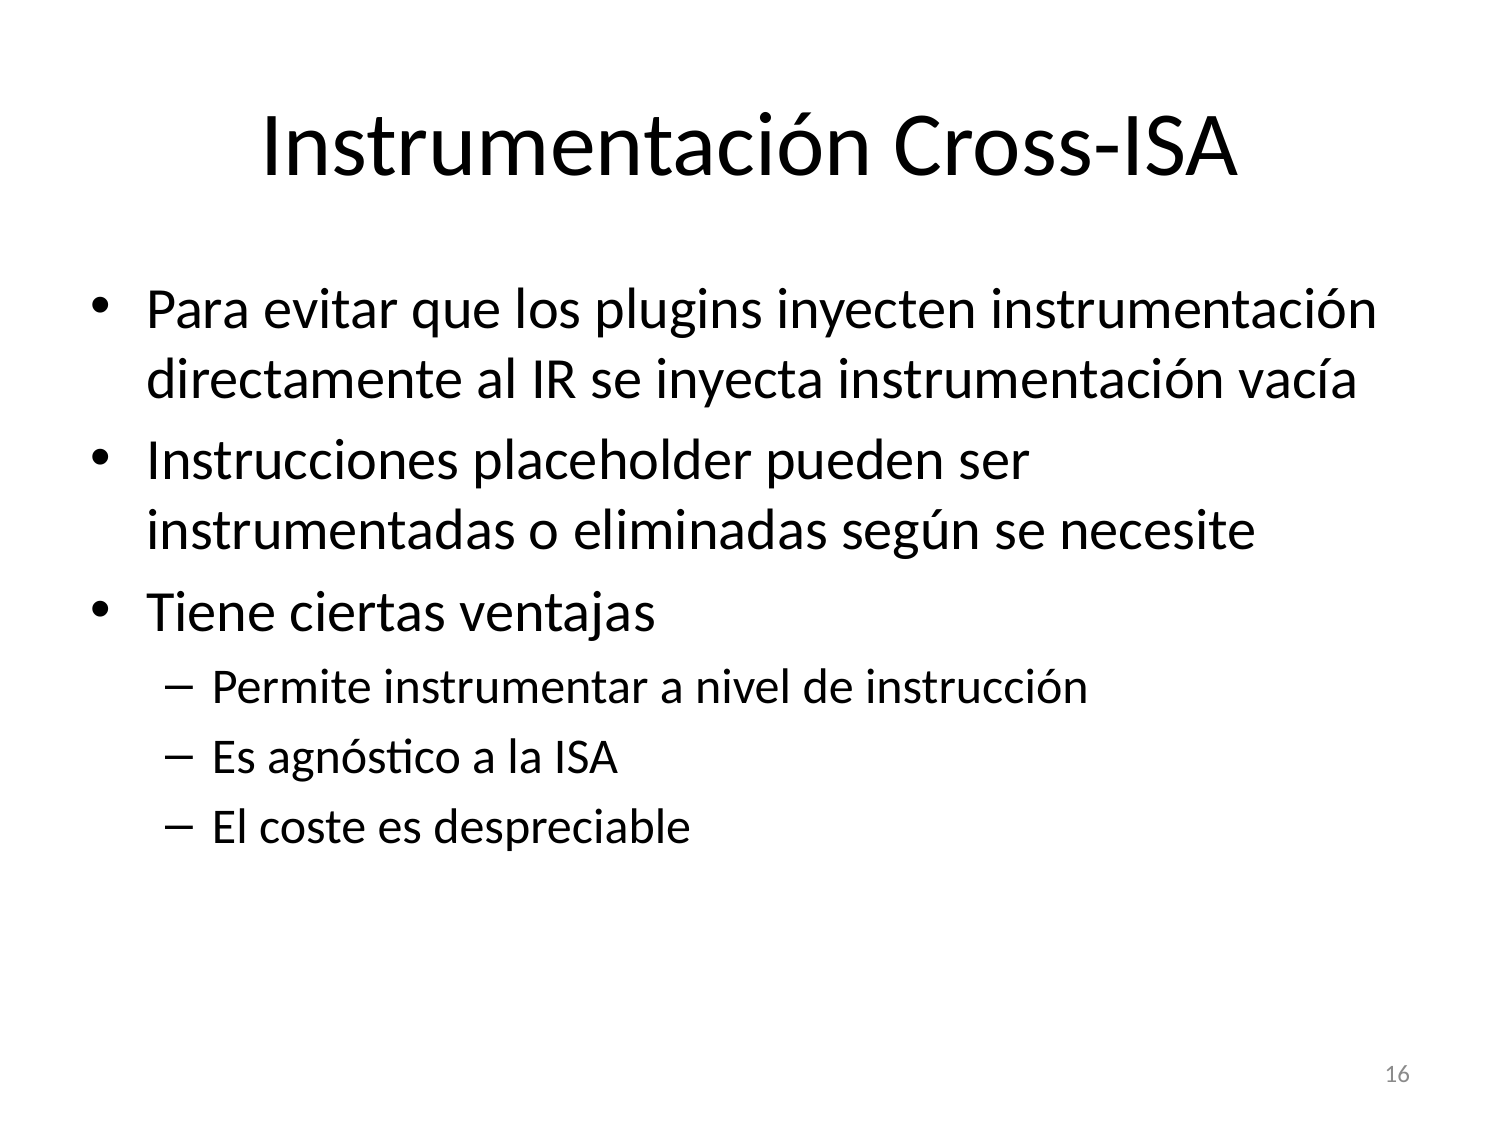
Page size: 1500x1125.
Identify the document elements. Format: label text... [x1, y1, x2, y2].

title Instrumentación Cross-ISA [75, 45, 1425, 233]
list Para evitar que los plugins inyecten instrumentación directamente al IR se inyecta instrumentación vacía Instrucciones placeholder pueden ser instrumentadas o eliminadas según se necesite Tiene ciertas ventajas Permite instrumentar a nivel de instrucción Es agnóstico a la ISA El coste es despreciable [75, 262, 1425, 1005]
slide_number 16 [1074, 1042, 1425, 1103]
